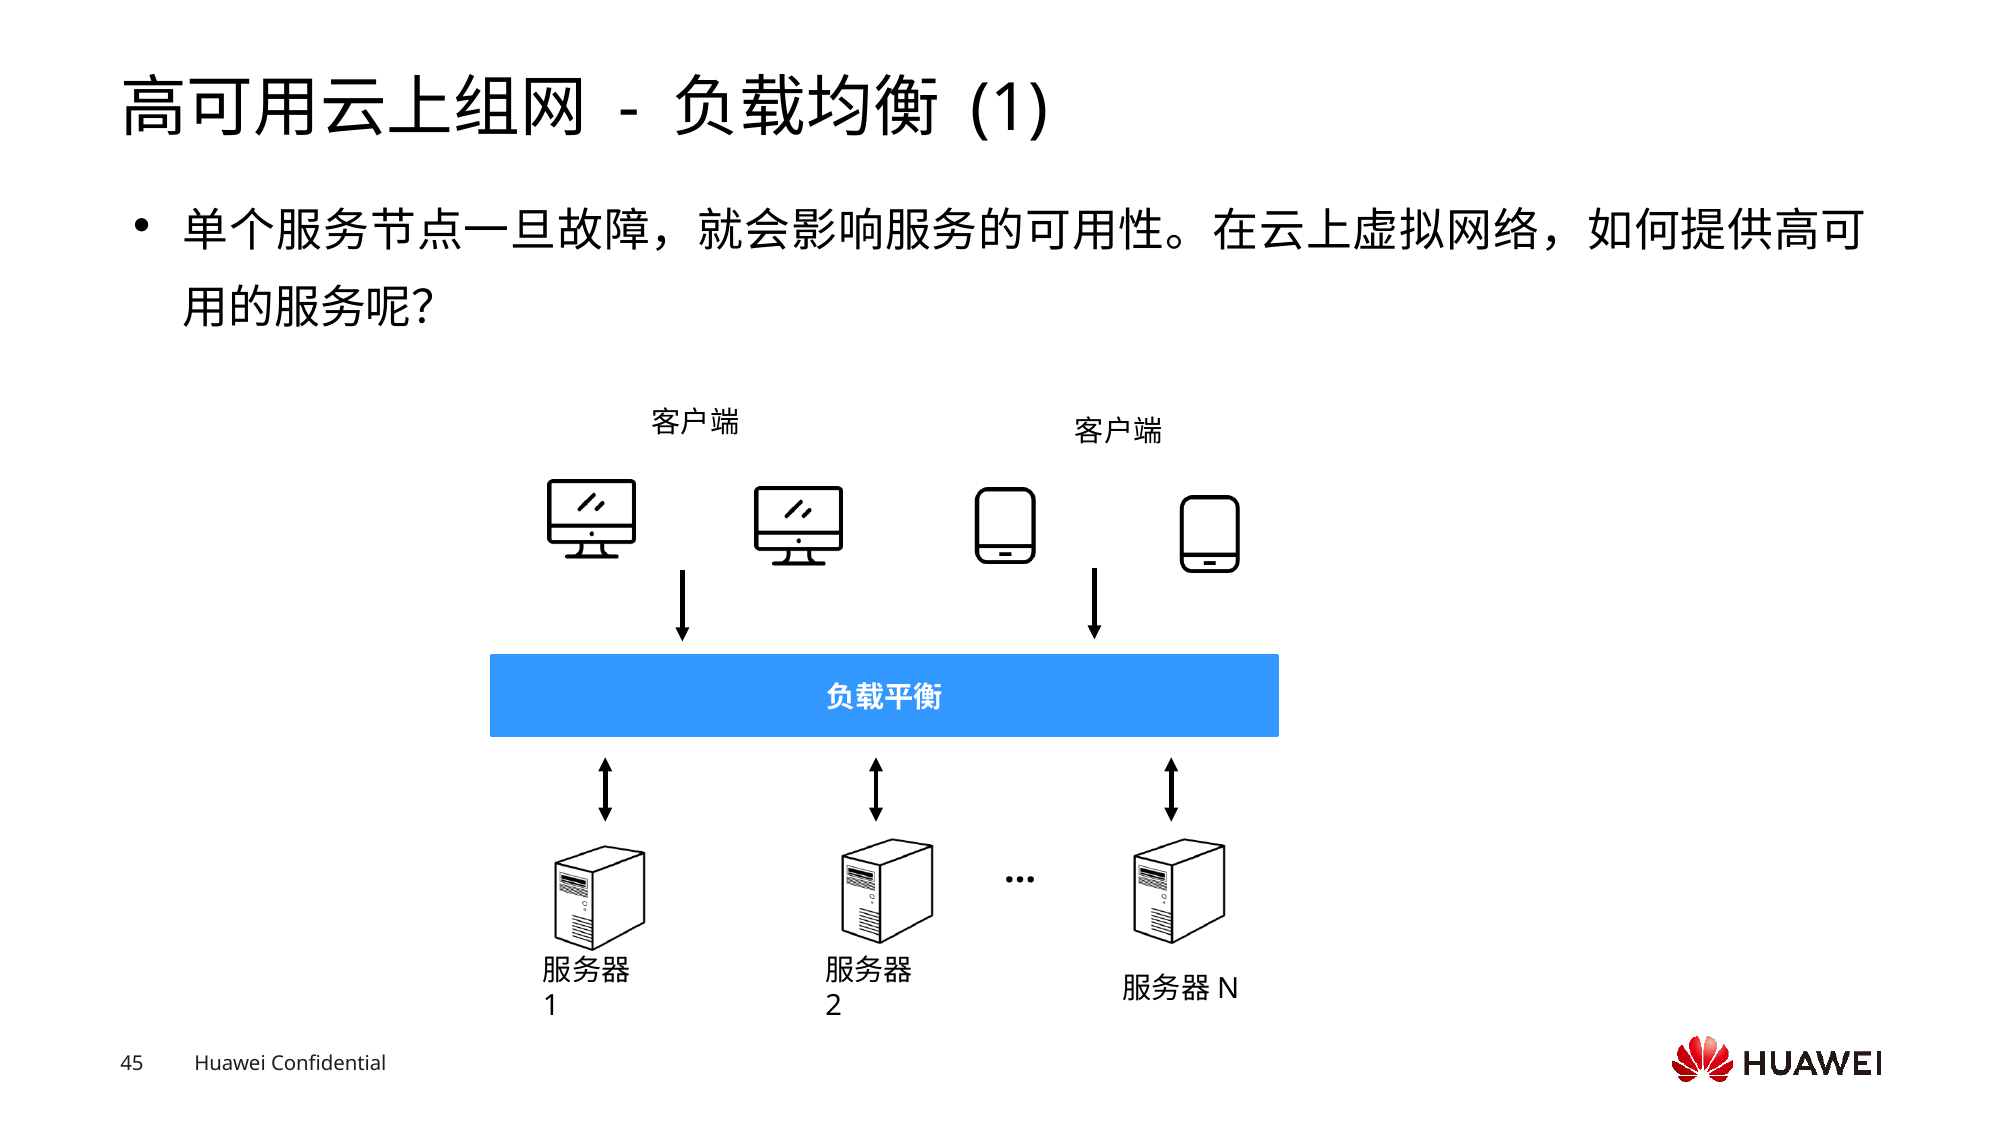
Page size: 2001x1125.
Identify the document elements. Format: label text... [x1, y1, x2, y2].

picture [1171, 495, 1248, 573]
text_box 服务器1 [528, 944, 668, 1029]
picture [547, 474, 636, 564]
text_box 服务器N [1107, 961, 1264, 1012]
text_box 负载平衡 [492, 655, 1278, 736]
text_box … [989, 838, 1071, 898]
picture [832, 837, 939, 944]
picture [966, 487, 1044, 565]
text_box 服务器2 [811, 944, 951, 1029]
picture [1672, 1036, 1881, 1082]
text_box 客户端 [637, 396, 756, 446]
text_box 客户端 [1060, 405, 1179, 455]
list 单个服务节点一旦故障，就会影响服务的可用性。在云上虚拟网络，如何提供高可用的服务呢？ [119, 171, 1881, 973]
picture [1124, 837, 1231, 944]
title 高可用云上组网 - 负载均衡 (1) [120, 73, 1880, 154]
picture [545, 844, 651, 951]
picture [754, 481, 843, 570]
